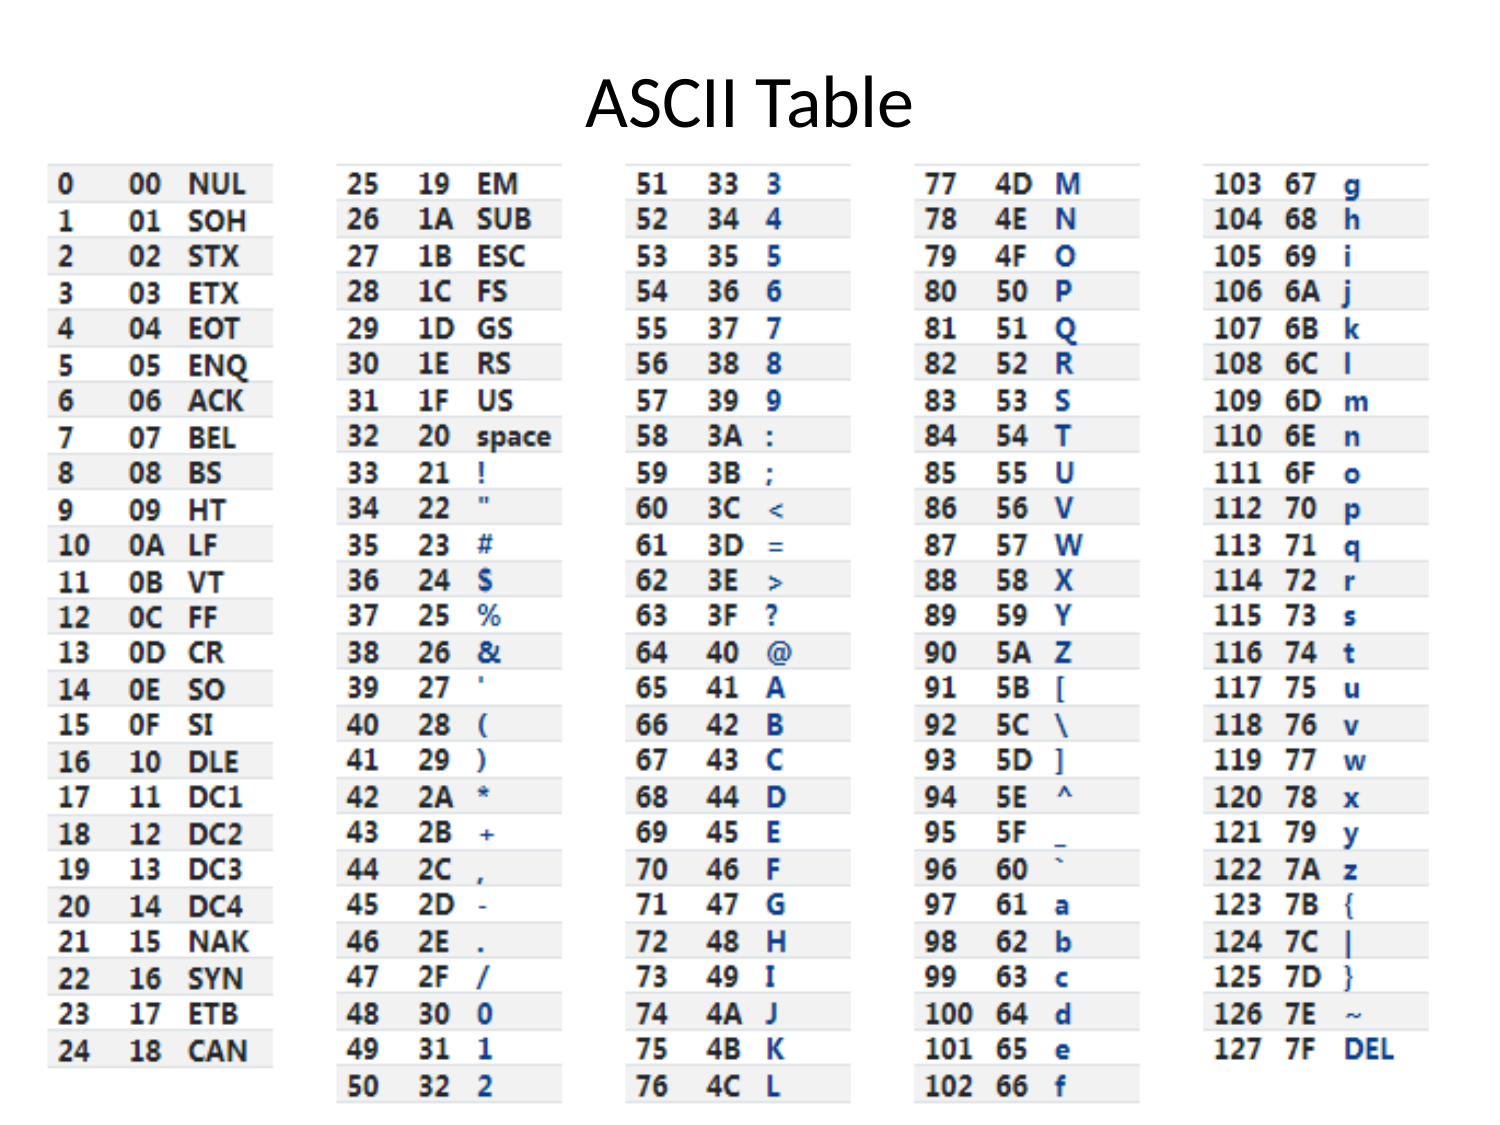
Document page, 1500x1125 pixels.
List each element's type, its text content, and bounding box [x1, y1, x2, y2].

title ASCII Table [75, 45, 1425, 148]
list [45, 149, 1438, 1107]
